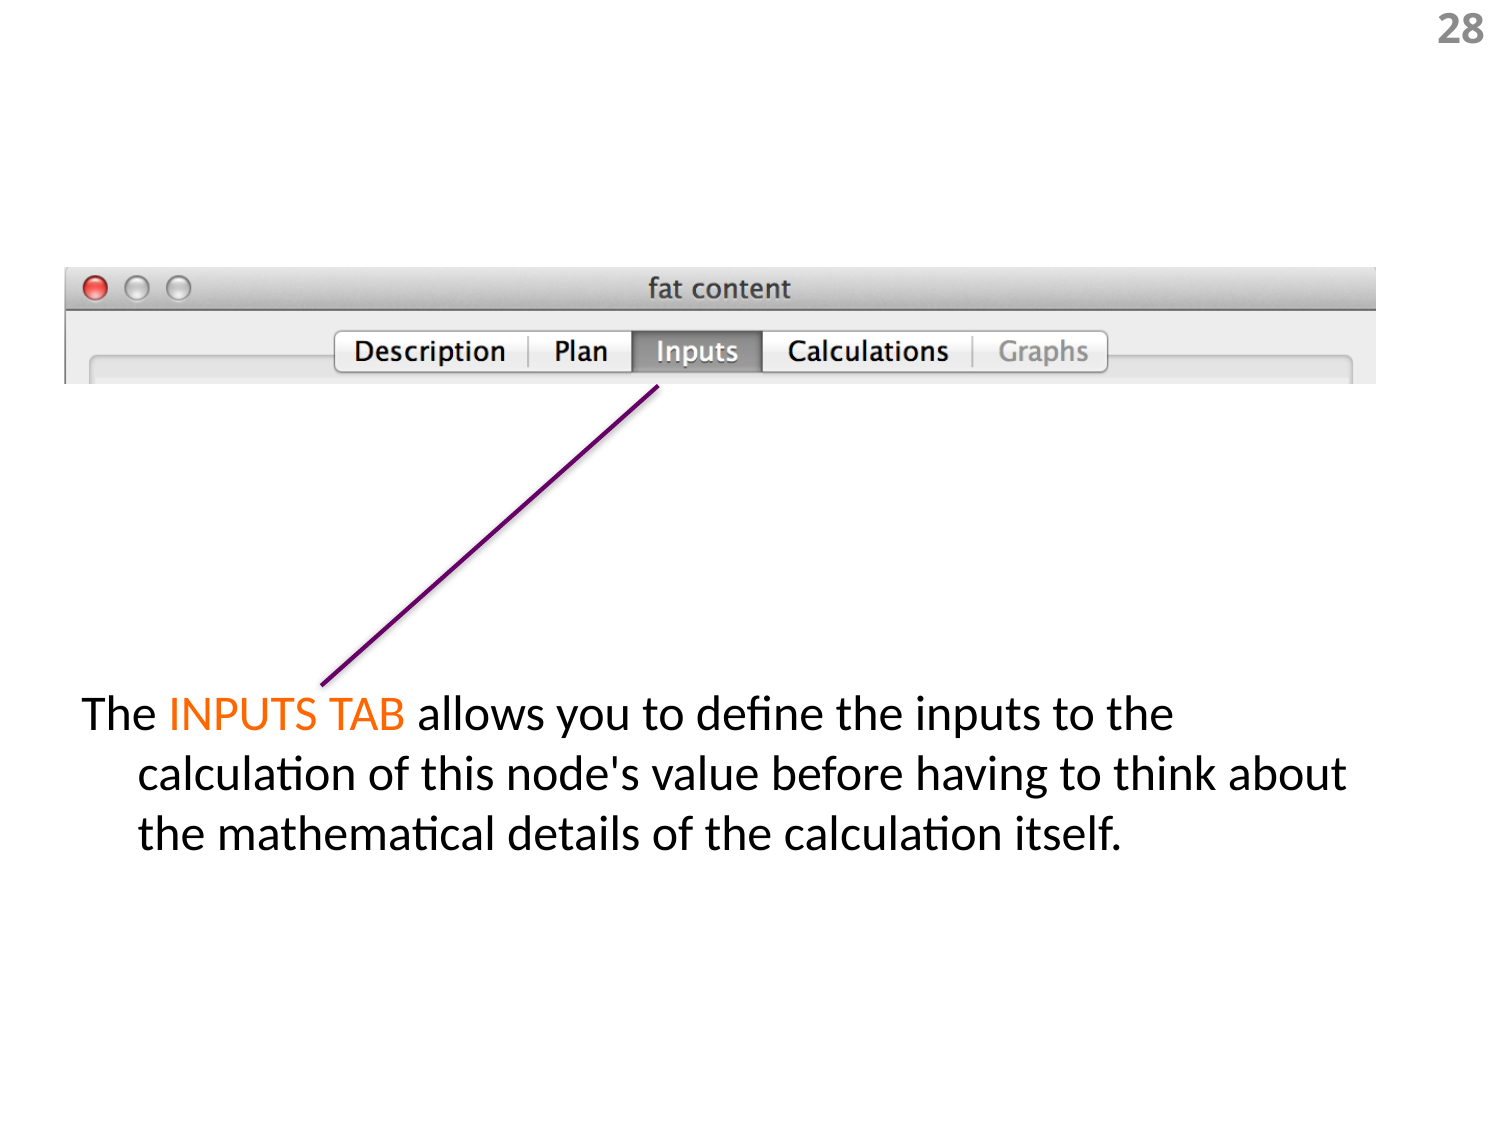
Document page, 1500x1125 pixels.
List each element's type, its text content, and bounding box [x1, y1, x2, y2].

list The INPUTS TAB allows you to define the inputs to the calculation of this node's value before having to think about the mathematical details of the calculation itself. [66, 673, 1417, 889]
slide_number 28 [1149, 0, 1500, 60]
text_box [320, 392, 659, 686]
picture [64, 266, 1376, 385]
